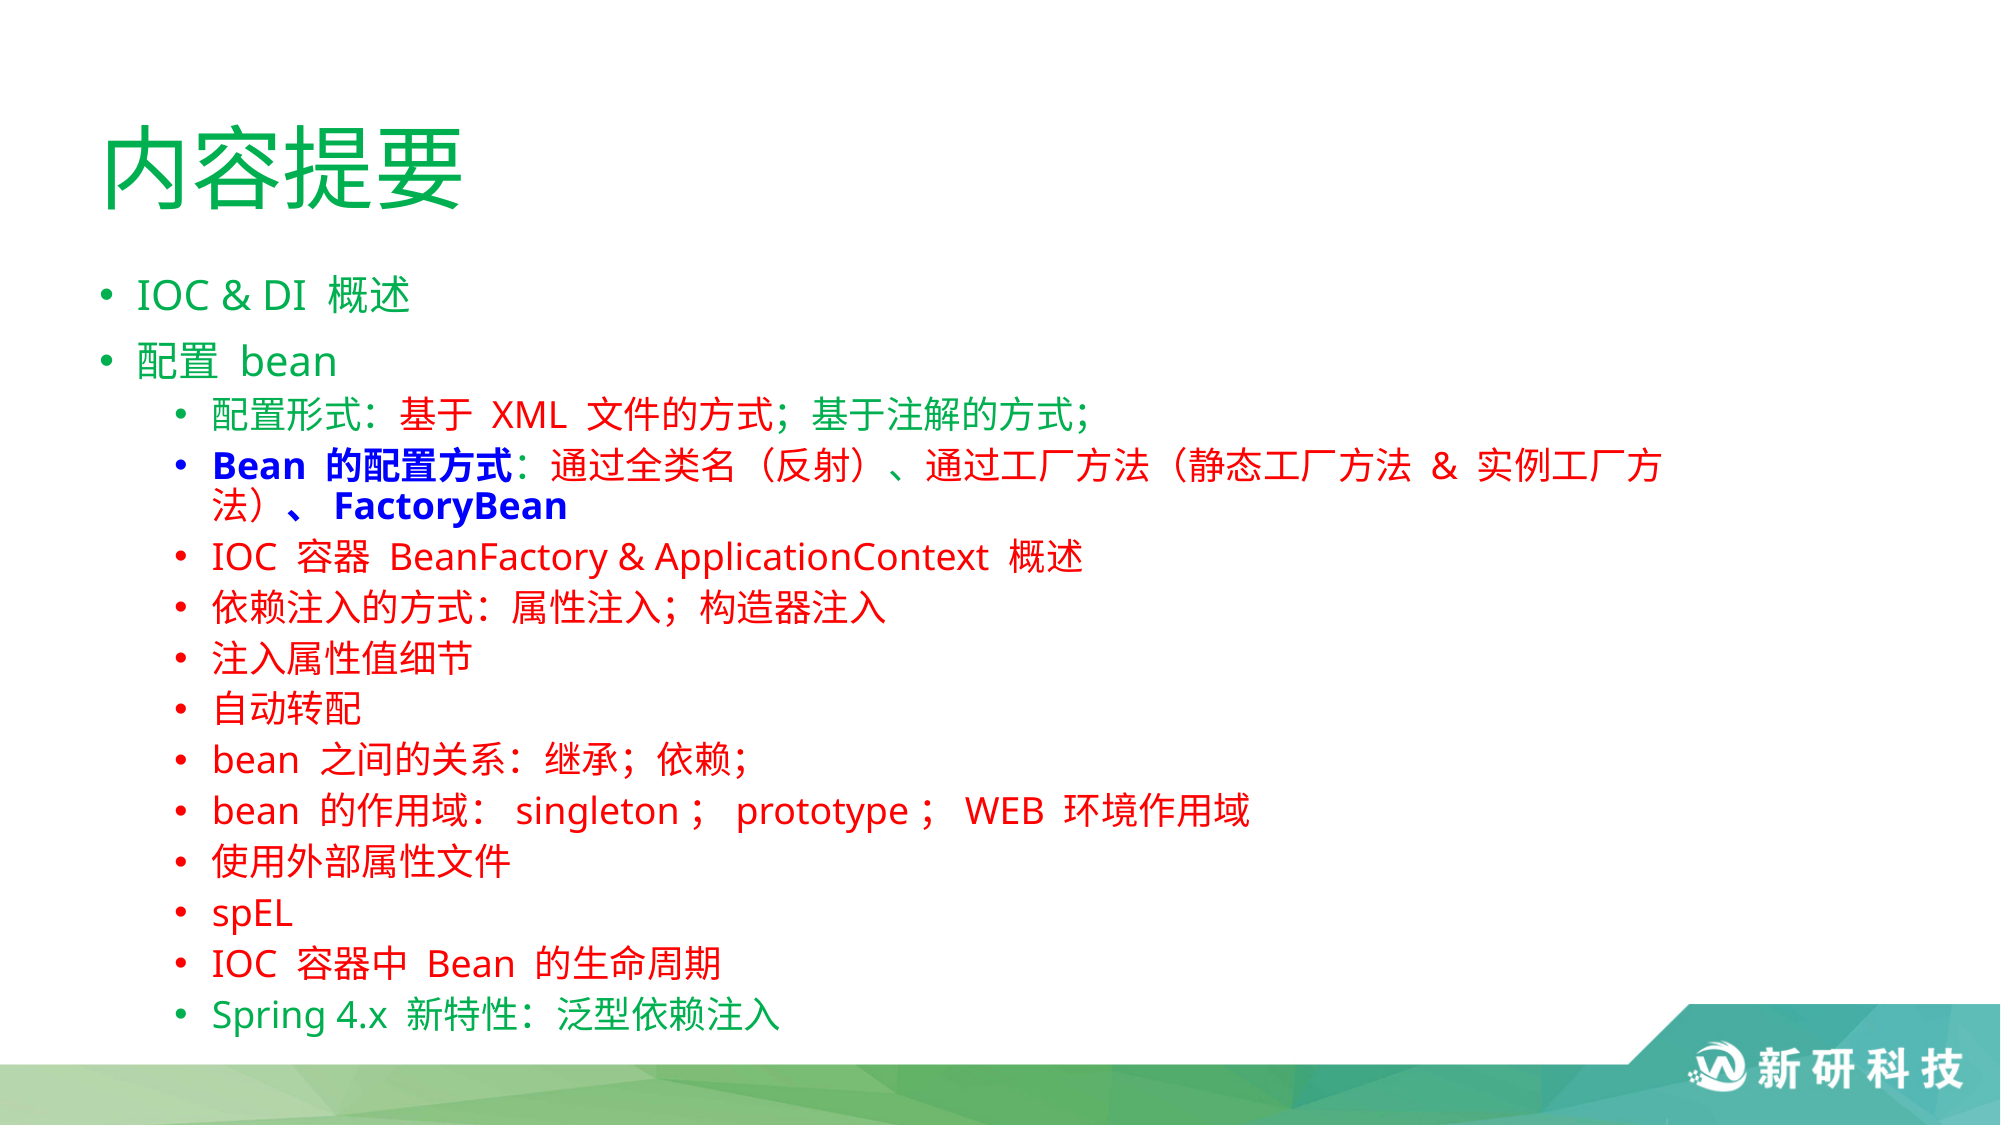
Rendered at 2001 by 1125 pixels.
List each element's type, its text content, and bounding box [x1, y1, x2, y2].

list IOC & DI 概述 配置 bean 配置形式：基于 XML 文件的方式；基于注解的方式； Bean 的配置方式：通过全类名（反射）、通过工厂方法（静态工厂方法 & 实例工厂方法）、FactoryBean IOC 容器 BeanFactory & ApplicationContext 概述 依赖注入的方式：属性注入；构造器注入 注入属性值细节 自动转配 bean 之间的关系：继承；依赖； bean 的作用域：singleton；prototype；WEB 环境作用域 使用外部属性文件 spEL IOC 容器中 Bean 的生命周期 Spring 4.x 新特性：泛型依赖注入 [84, 267, 1697, 1094]
title 内容提要 [84, 115, 1675, 267]
picture [0, 0, 2001, 1125]
